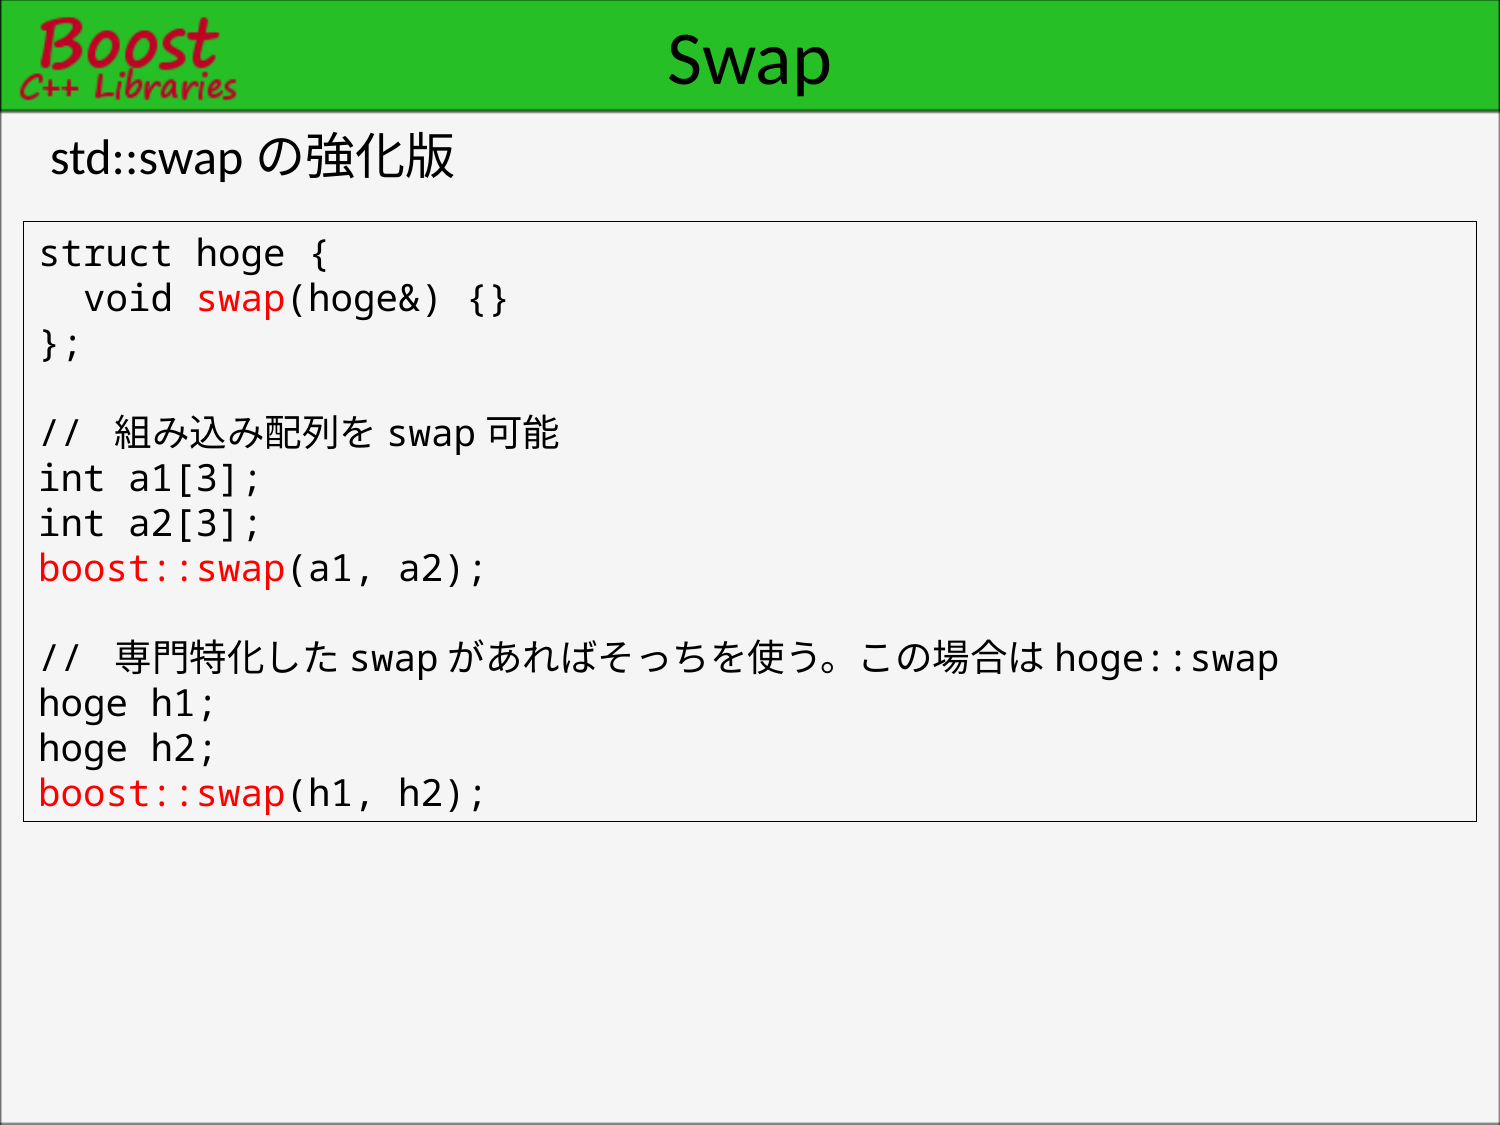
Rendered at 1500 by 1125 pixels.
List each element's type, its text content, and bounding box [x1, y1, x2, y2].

title Swap [75, 0, 1425, 108]
list std::swapの強化版 [35, 117, 1442, 200]
picture [0, 0, 1500, 1125]
text_box struct hoge { void swap(hoge&) {} }; // 組み込み配列をswap可能 int a1[3]; int a2[3]; boost::swap(a1, a2); // 専門特化したswapがあればそっちを使う。この場合はhoge::swap hoge h1; hoge h2; boost::swap(h1, h2); [23, 221, 1477, 822]
